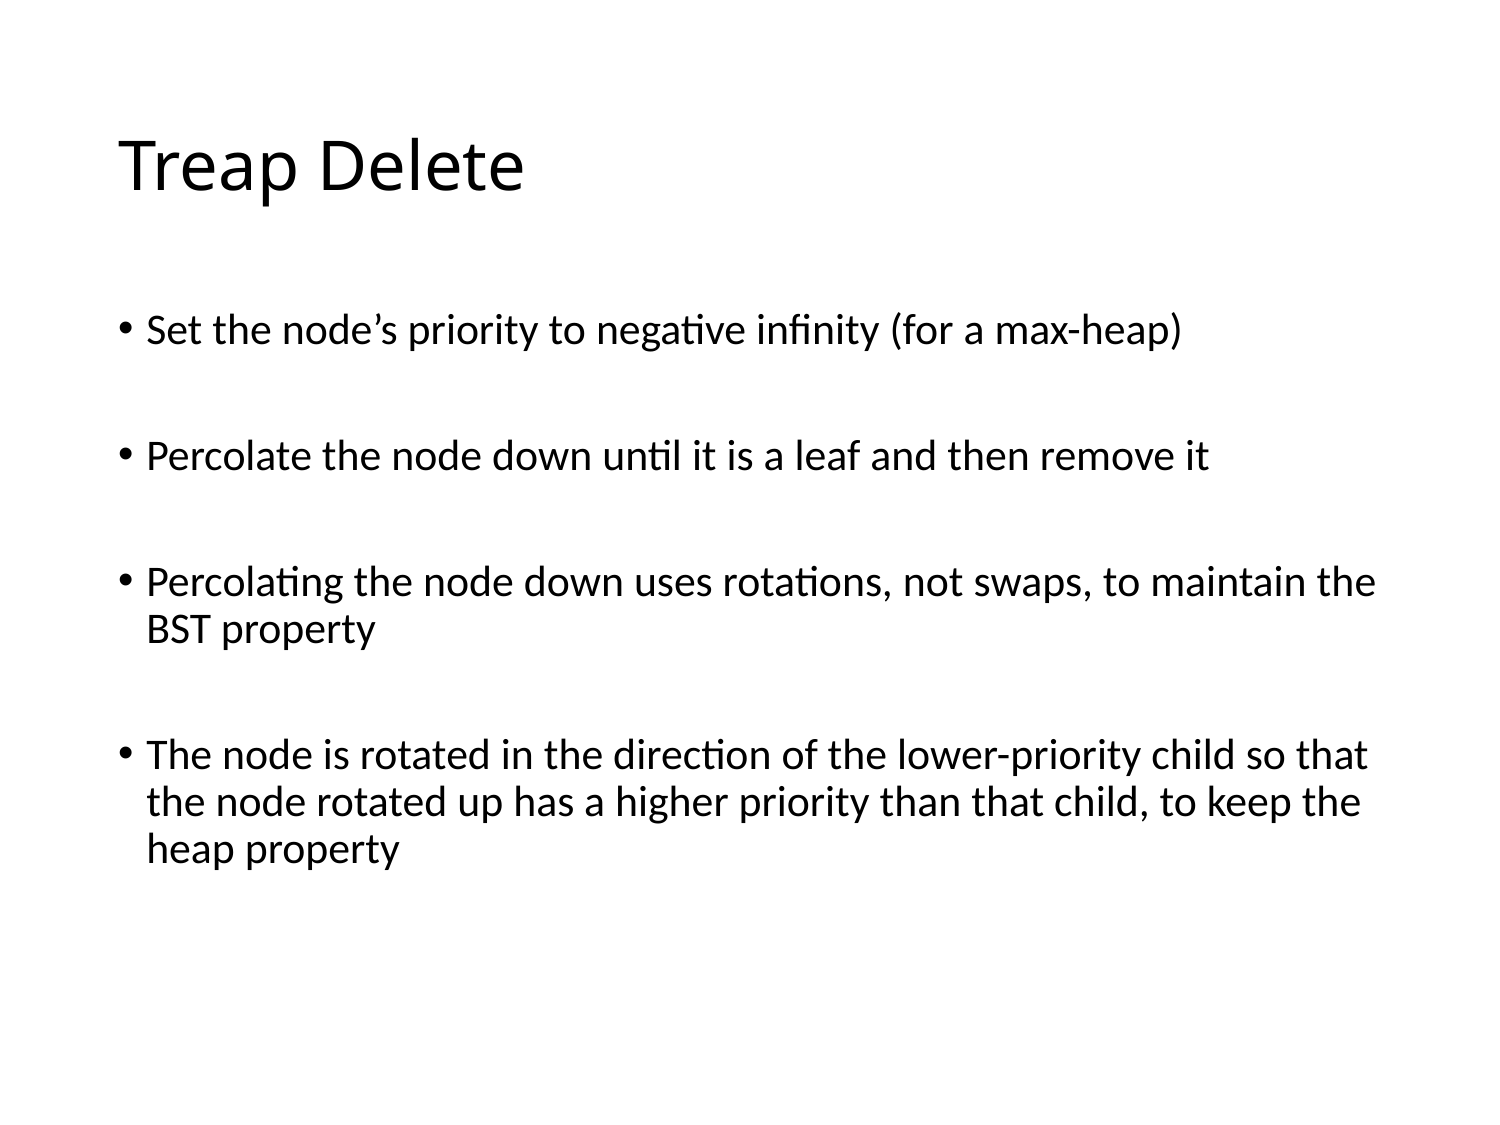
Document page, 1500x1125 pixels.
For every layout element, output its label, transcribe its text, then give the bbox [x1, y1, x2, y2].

title Treap Delete [103, 59, 1397, 278]
list Set the node’s priority to negative infinity (for a max-heap) Percolate the node down until it is a leaf and then remove it Percolating the node down uses rotations, not swaps, to maintain the BST property The node is rotated in the direction of the lower-priority child so that the node rotated up has a higher priority than that child, to keep the heap property [103, 299, 1397, 1014]
